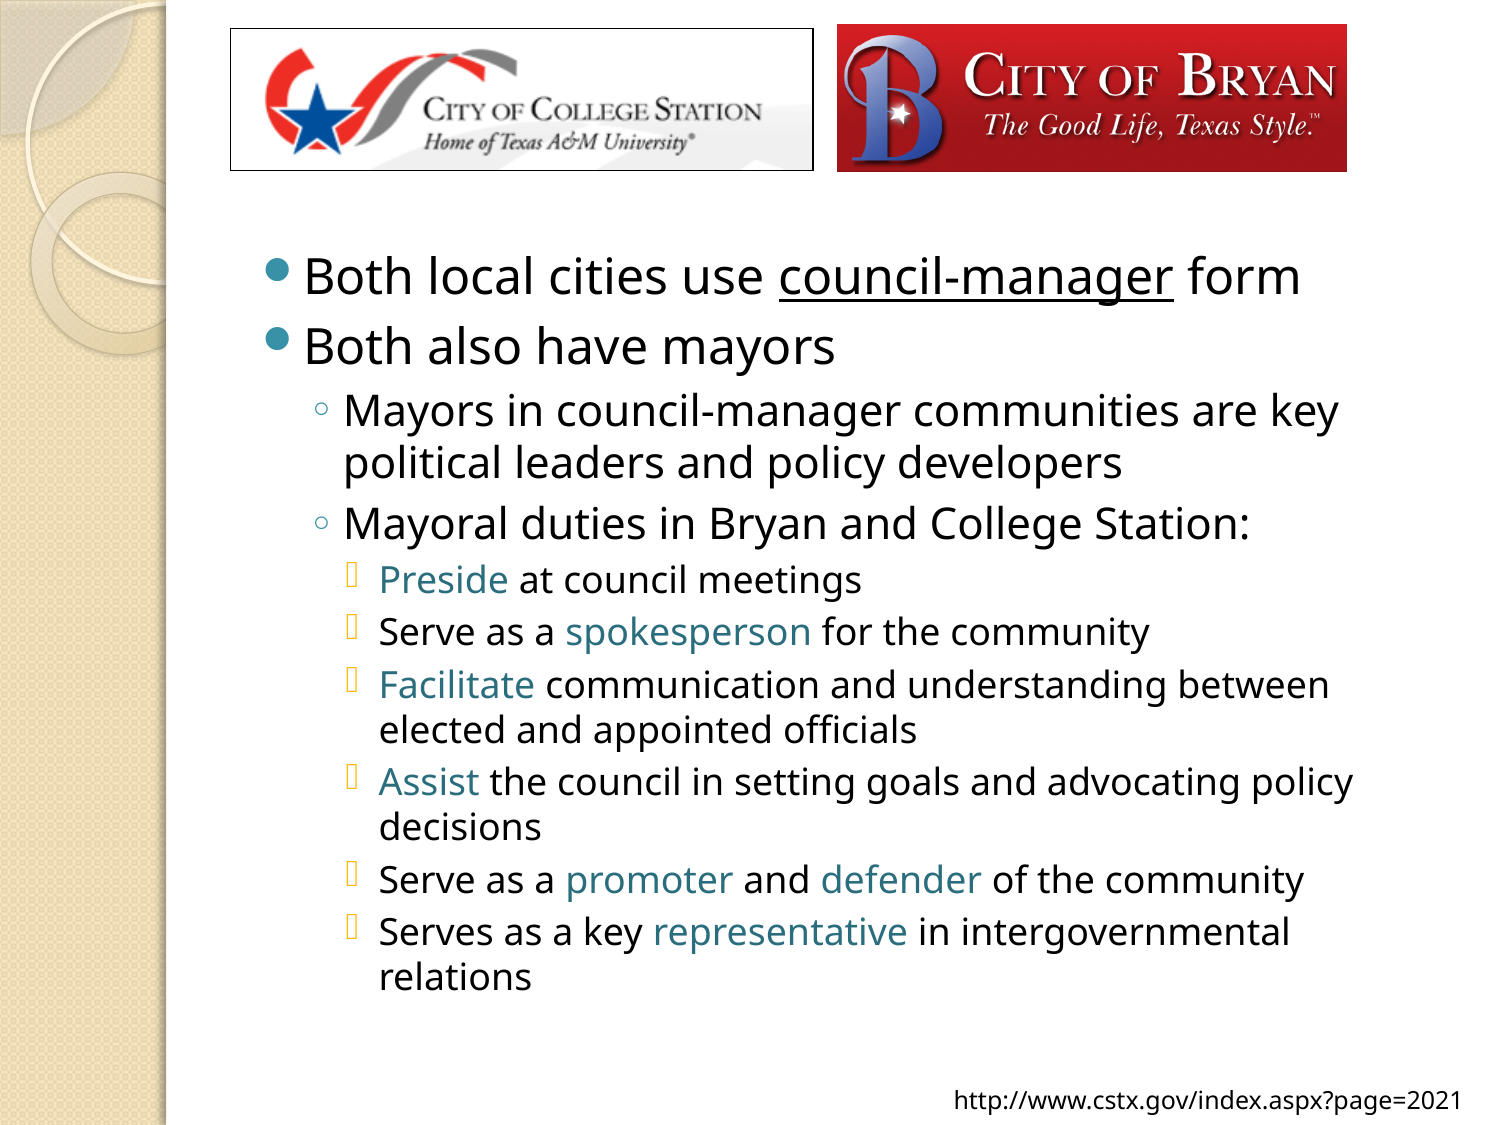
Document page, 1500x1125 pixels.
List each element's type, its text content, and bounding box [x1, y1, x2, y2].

picture [837, 24, 1348, 172]
list Both local cities use council-manager form Both also have mayors Mayors in council-manager communities are key political leaders and policy developers Mayoral duties in Bryan and College Station: Preside at council meetings Serve as a spokesperson for the community Facilitate communication and understanding between elected and appointed officials Assist the council in setting goals and advocating policy decisions Serve as a promoter and defender of the community Serves as a key representative in intergovernmental relations [235, 237, 1466, 1025]
picture [230, 28, 813, 171]
text_box http://www.cstx.gov/index.aspx?page=2021 [938, 1076, 1480, 1122]
